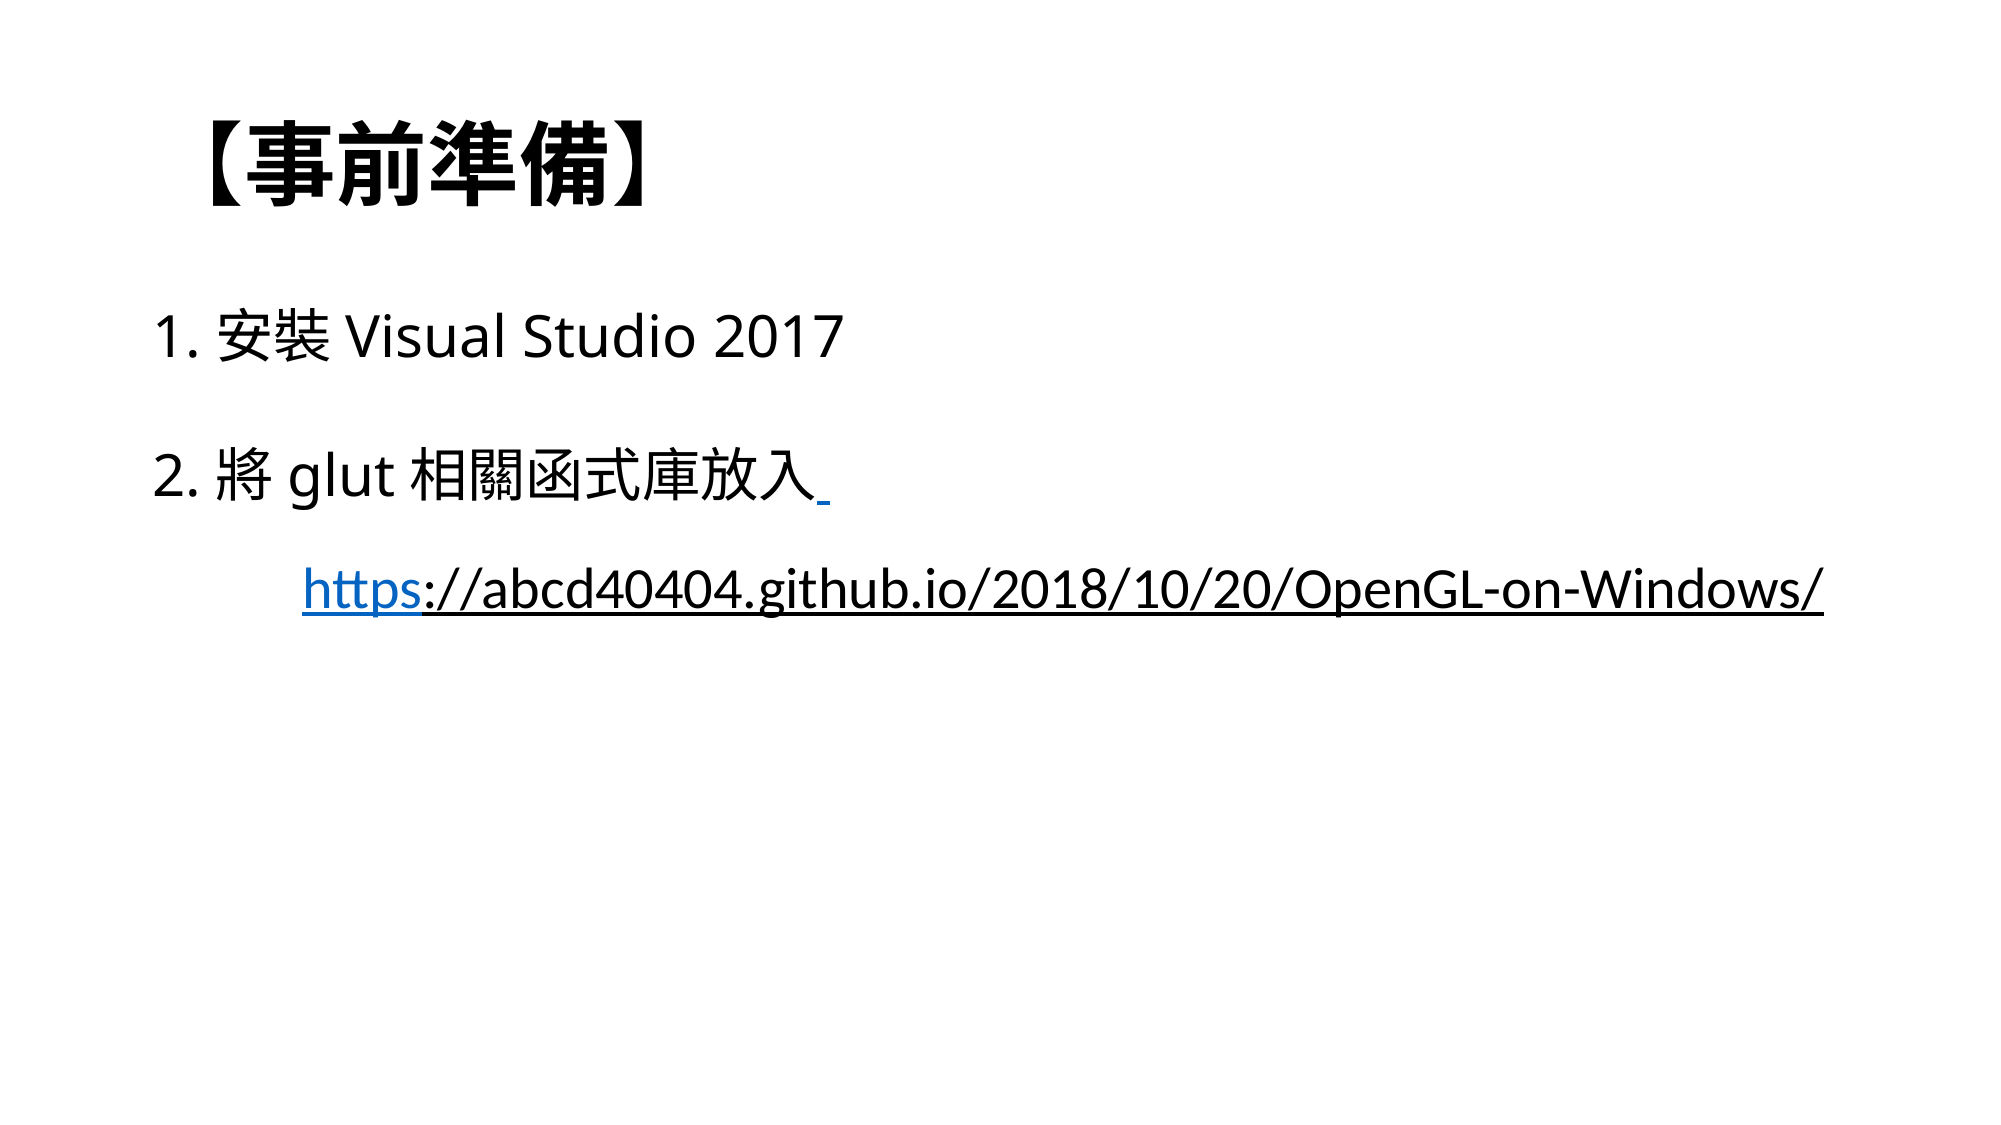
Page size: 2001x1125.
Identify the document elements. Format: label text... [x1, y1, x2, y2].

list 1.安裝Visual Studio 2017 2.將glut相關函式庫放入 https://abcd40404.github.io/2018/10/20/OpenGL-on-Windows/ [137, 299, 1863, 1014]
title 【事前準備】 [137, 59, 1863, 278]
